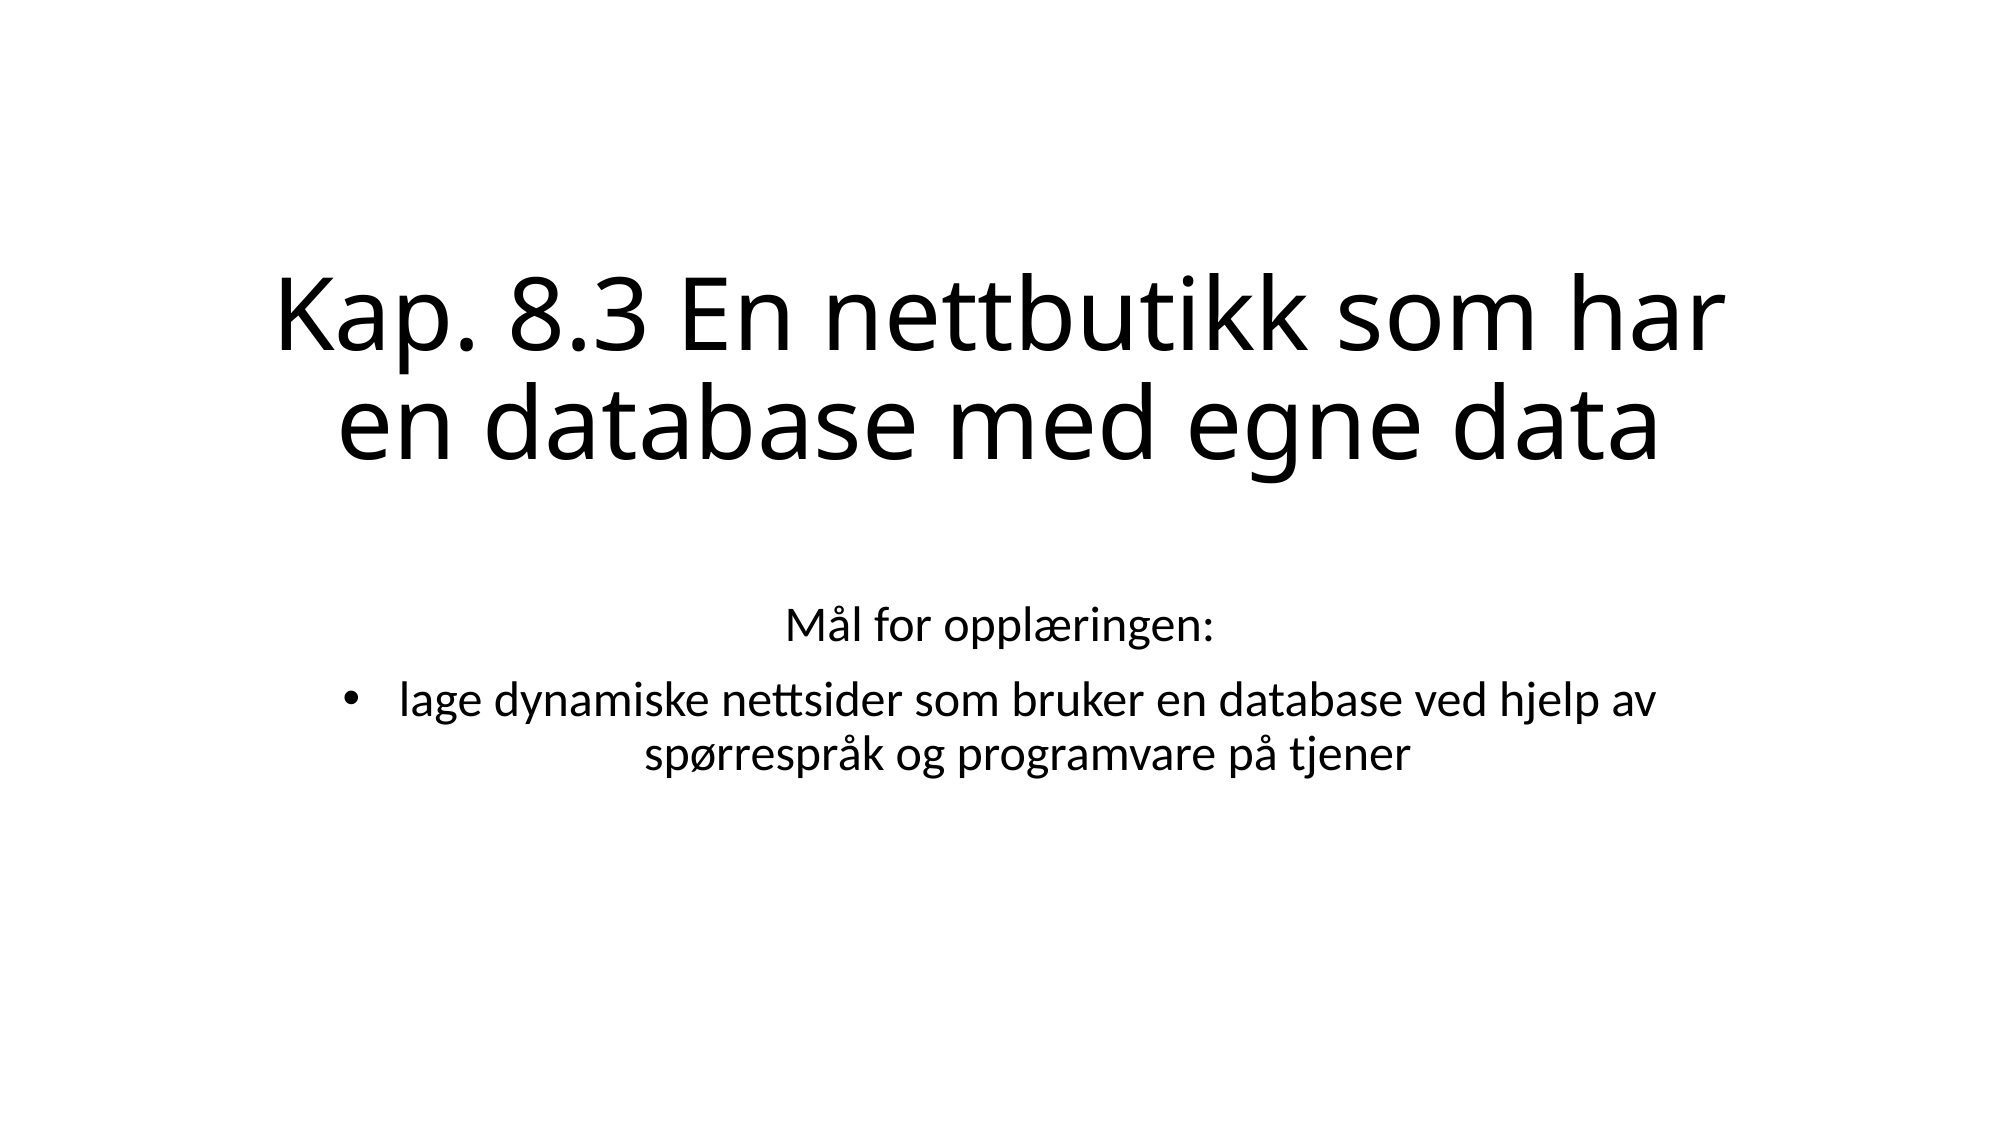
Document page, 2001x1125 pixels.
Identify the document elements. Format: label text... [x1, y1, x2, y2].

subtitle Mål for opplæringen: lage dynamiske nettsider som bruker en database ved hjelp av spørrespråk og programvare på tjener [249, 590, 1750, 863]
title Kap. 8.3 En nettbutikk som har en database med egne data [249, 184, 1750, 490]
